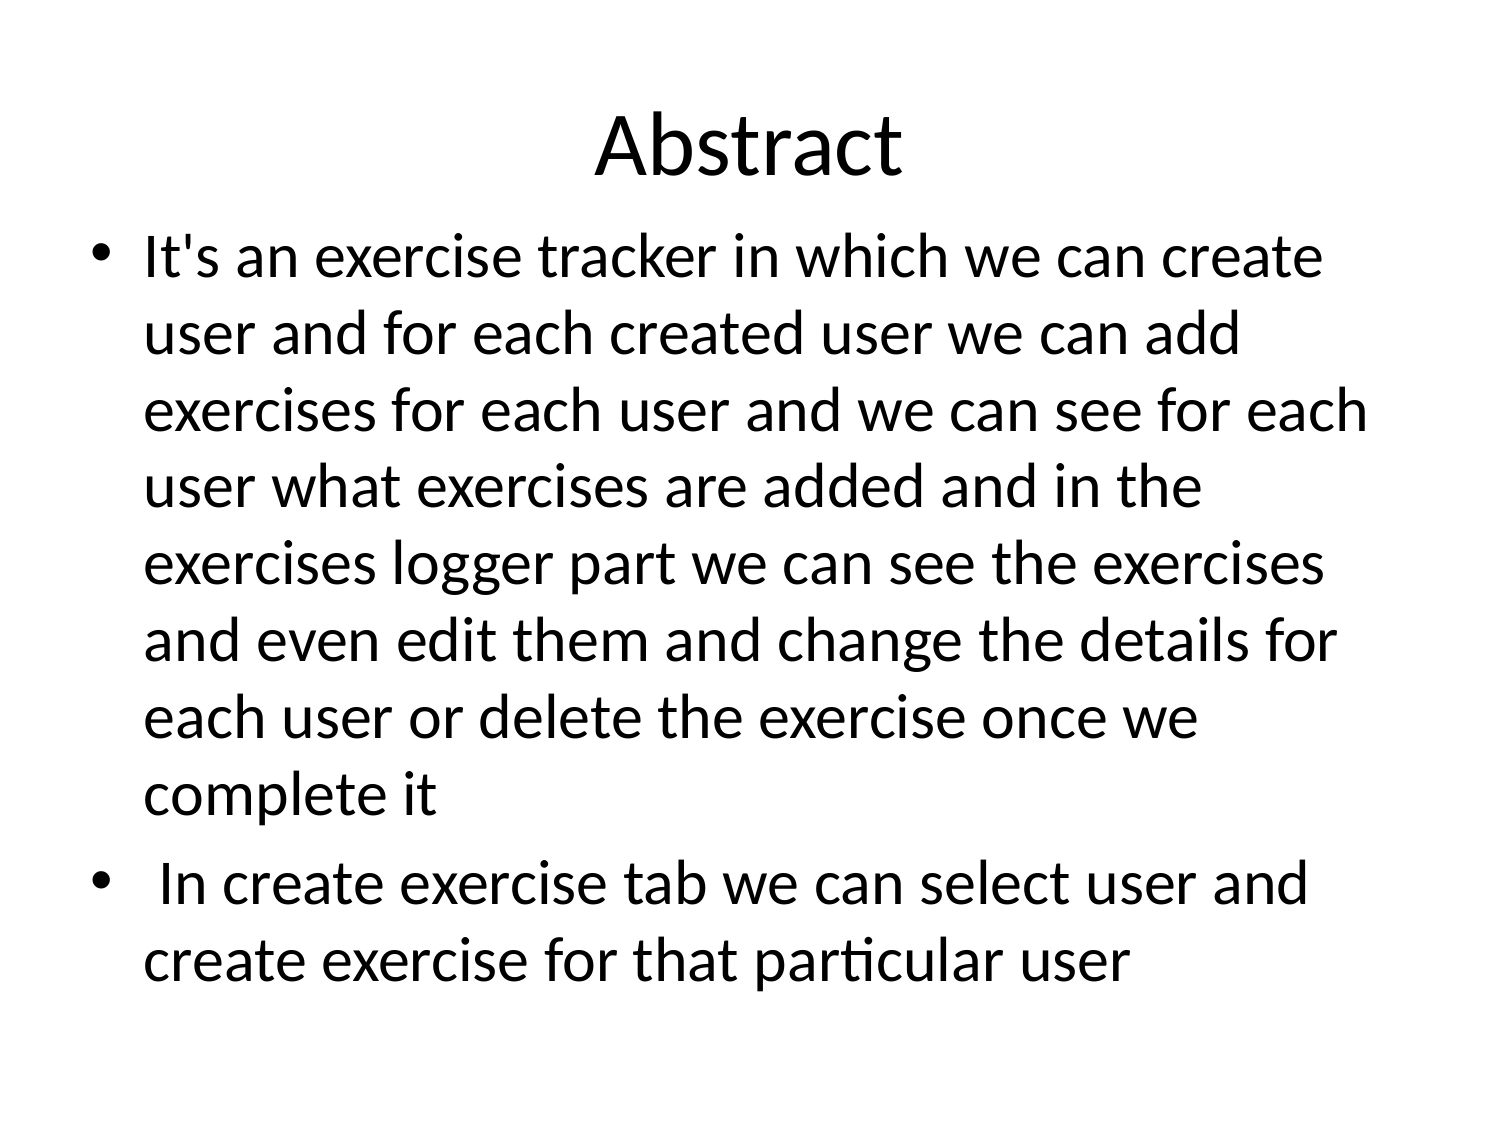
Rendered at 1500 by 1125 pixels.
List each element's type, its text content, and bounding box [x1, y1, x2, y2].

list It's an exercise tracker in which we can create user and for each created user we can add exercises for each user and we can see for each user what exercises are added and in the exercises logger part we can see the exercises and even edit them and change the details for each user or delete the exercise once we complete it In create exercise tab we can select user and create exercise for that particular user [75, 205, 1425, 1005]
title Abstract [75, 45, 1425, 205]
